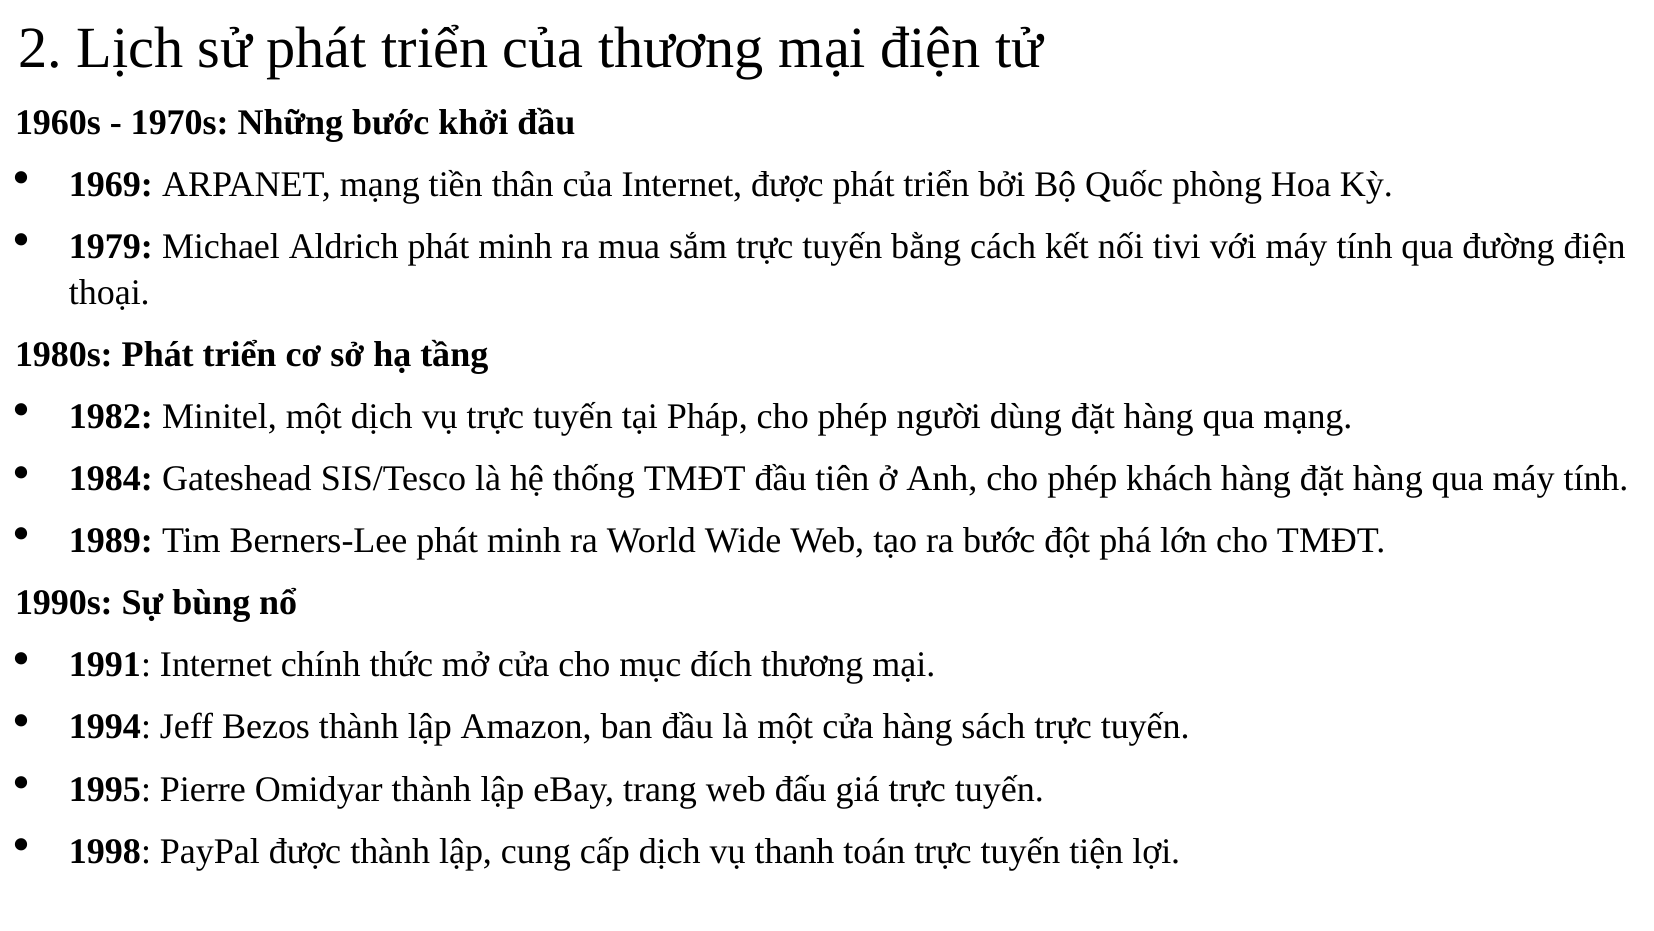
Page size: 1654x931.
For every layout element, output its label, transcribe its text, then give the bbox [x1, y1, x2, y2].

title 2. Lịch sử phát triển của thương mại điện tử [0, 0, 1062, 87]
subtitle 1960s - 1970s: Những bước khởi đầu 1969: ARPANET, mạng tiền thân của Internet, được phát triển bởi Bộ Quốc phòng Hoa Kỳ. 1979: Michael Aldrich phát minh ra mua sắm trực tuyến bằng cách kết nối tivi với máy tính qua đường điện thoại. 1980s: Phát triển cơ sở hạ tầng 1982: Minitel, một dịch vụ trực tuyến tại Pháp, cho phép người dùng đặt hàng qua mạng. 1984: Gateshead SIS/Tesco là hệ thống TMĐT đầu tiên ở Anh, cho phép khách hàng đặt hàng qua máy tính. 1989: Tim Berners-Lee phát minh ra World Wide Web, tạo ra bước đột phá lớn cho TMĐT. 1990s: Sự bùng nổ 1991: Internet chính thức mở cửa cho mục đích thương mại. 1994: Jeff Bezos thành lập Amazon, ban đầu là một cửa hàng sách trực tuyến. 1995: Pierre Omidyar thành lập eBay, trang web đấu giá trực tuyến. 1998: PayPal được thành lập, cung cấp dịch vụ thanh toán trực tuyến tiện lợi. [0, 87, 1654, 931]
